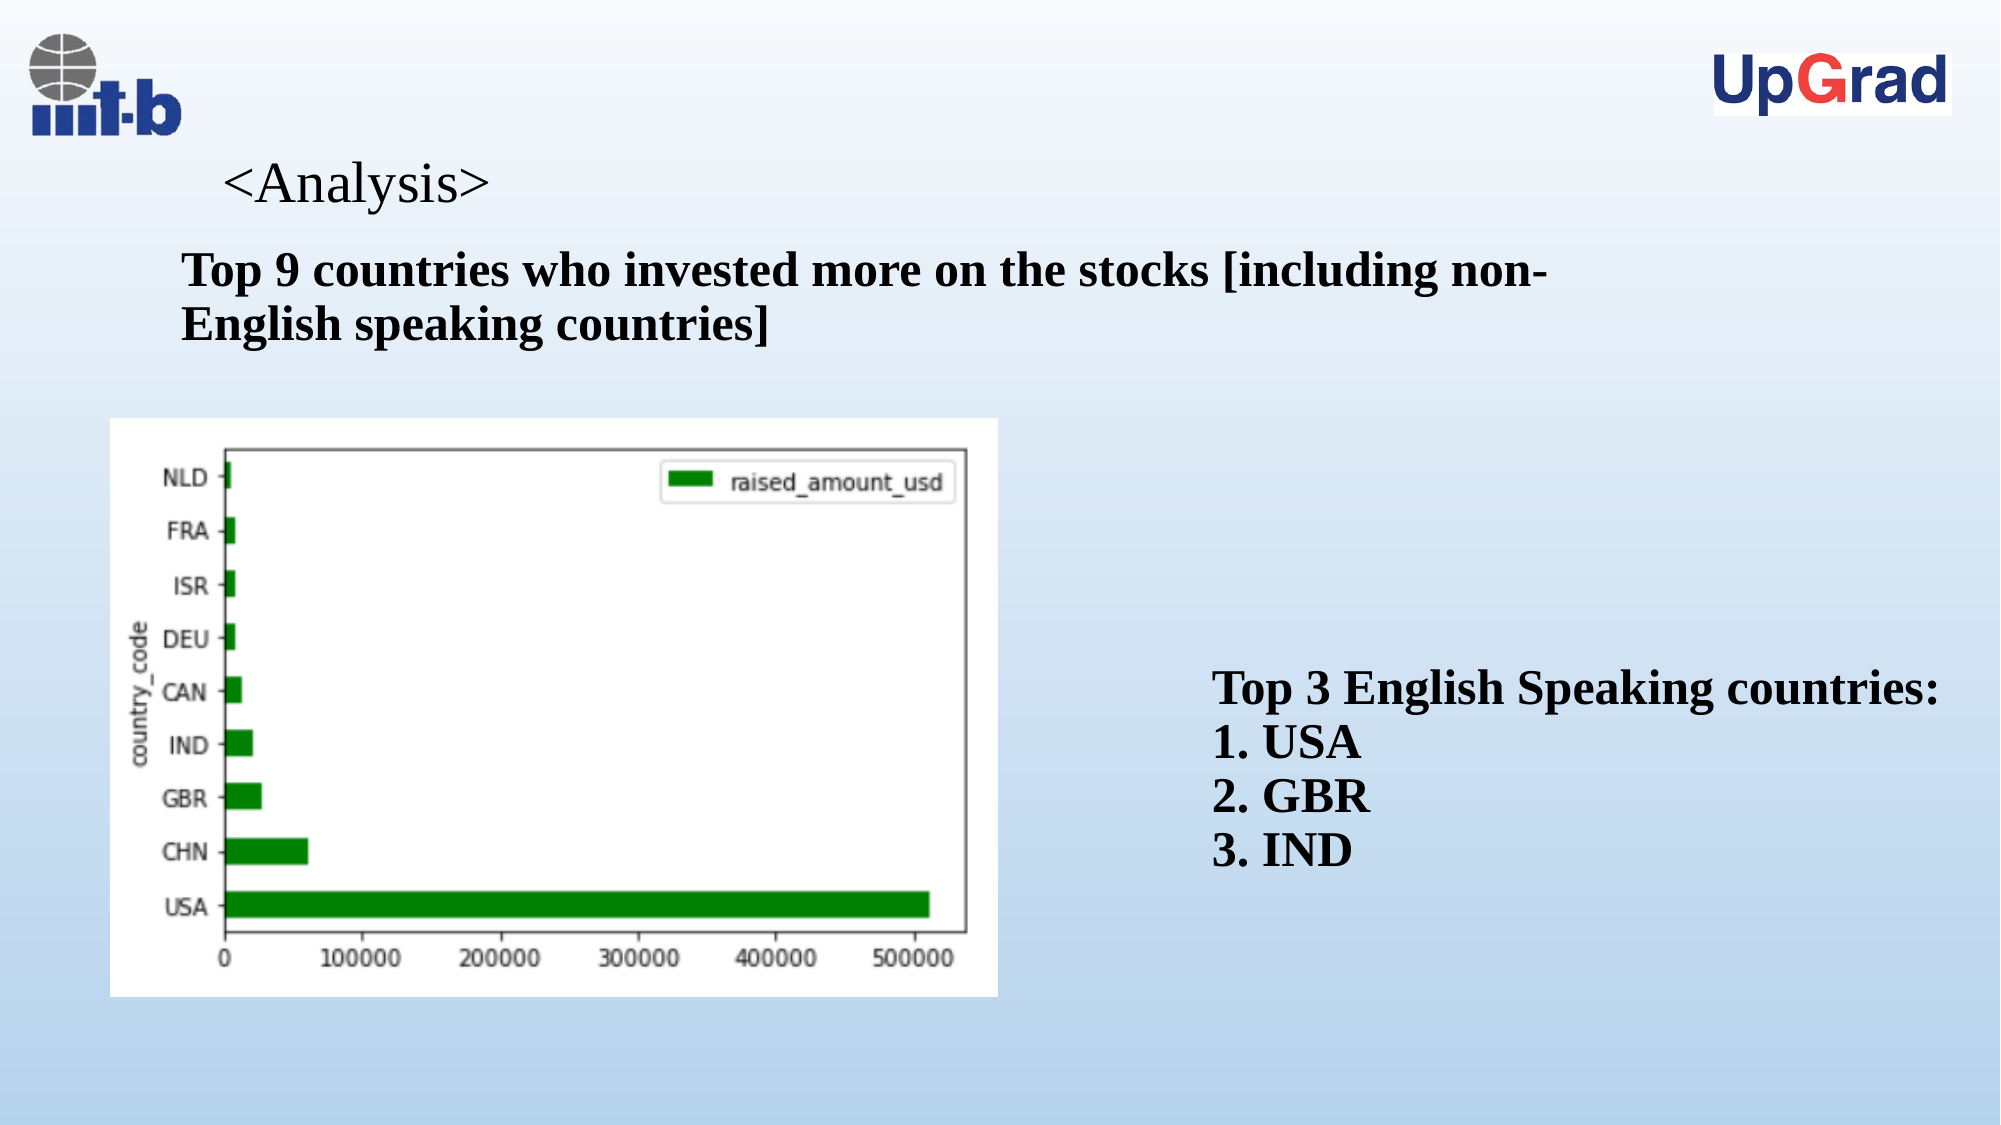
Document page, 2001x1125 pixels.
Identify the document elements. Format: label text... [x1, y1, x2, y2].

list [110, 418, 998, 997]
picture [0, 29, 208, 163]
text_box Top 9 countries who invested more on the stocks [including non-English speaking countries] [166, 226, 1694, 368]
text_box Top 3 English Speaking countries: 1. USA 2. GBR 3. IND [1196, 611, 1969, 929]
title <Analysis> [186, 104, 1715, 246]
picture [1714, 53, 1952, 116]
